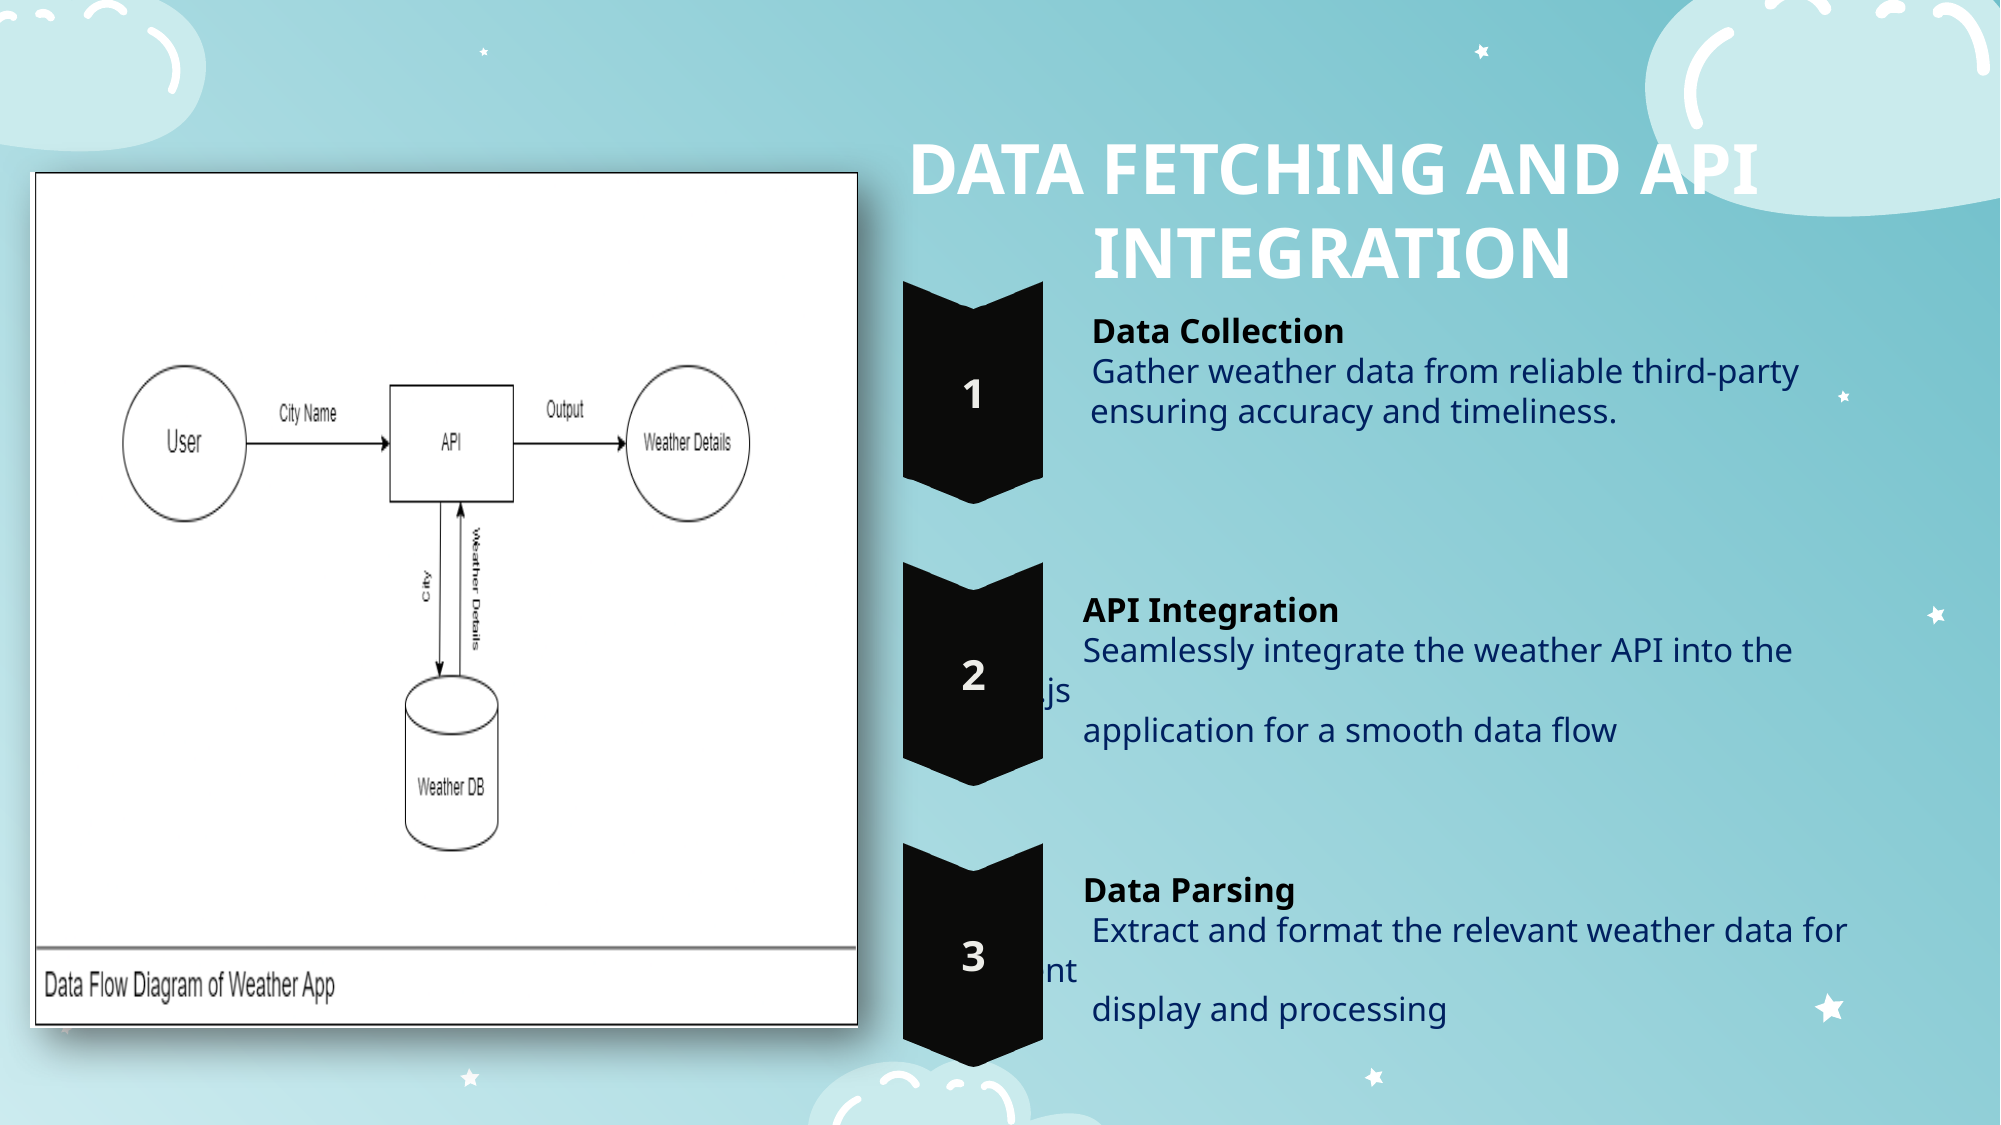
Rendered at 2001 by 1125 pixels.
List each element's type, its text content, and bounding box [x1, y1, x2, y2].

picture [29, 172, 858, 1028]
list Data Collection Gather weather data from reliable third-party APIs, ensuring accuracy and timeliness. API Integration Seamlessly integrate the weather API into the React.js application for a smooth data flow Data Parsing Extract and format the relevant weather data for efficient display and processing [903, 294, 1875, 1098]
picture [903, 562, 1043, 786]
title DATA FETCHING AND API INTEGRATION [825, 97, 1843, 294]
picture [903, 280, 1043, 505]
picture [903, 843, 1043, 1067]
